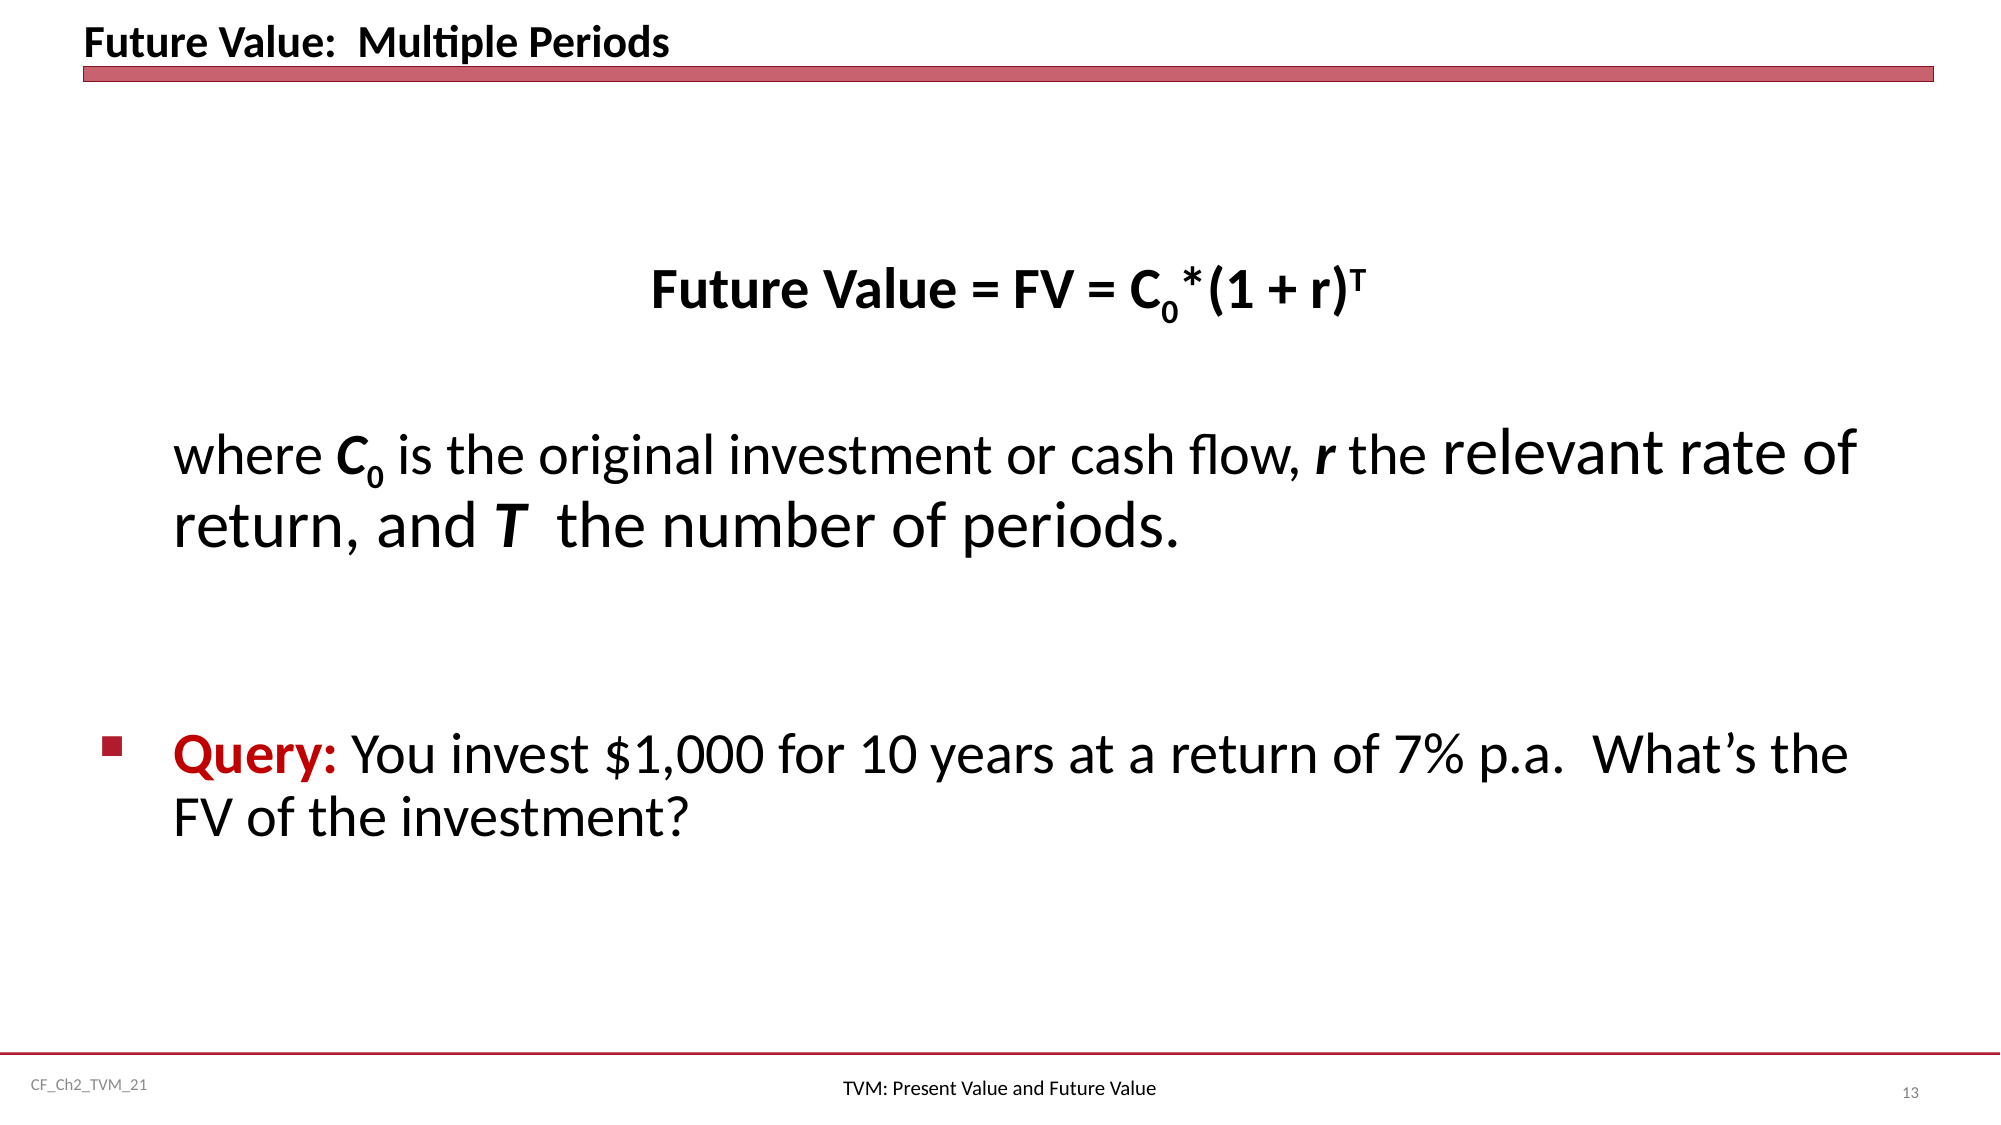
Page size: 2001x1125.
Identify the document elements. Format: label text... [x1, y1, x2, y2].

title Future Value: Multiple Periods [83, 6, 1935, 67]
footer TVM: Present Value and Future Value [683, 1056, 1317, 1117]
slide_number 13 [1834, 1061, 1934, 1122]
list Future Value = FV = C0*(1 + r)T where C0 is the original investment or cash flow, r the relevant rate of return, and T the number of periods. Query: You invest $1,000 for 10 years at a return of 7% p.a. What’s the FV of the investment? [83, 87, 1934, 1041]
